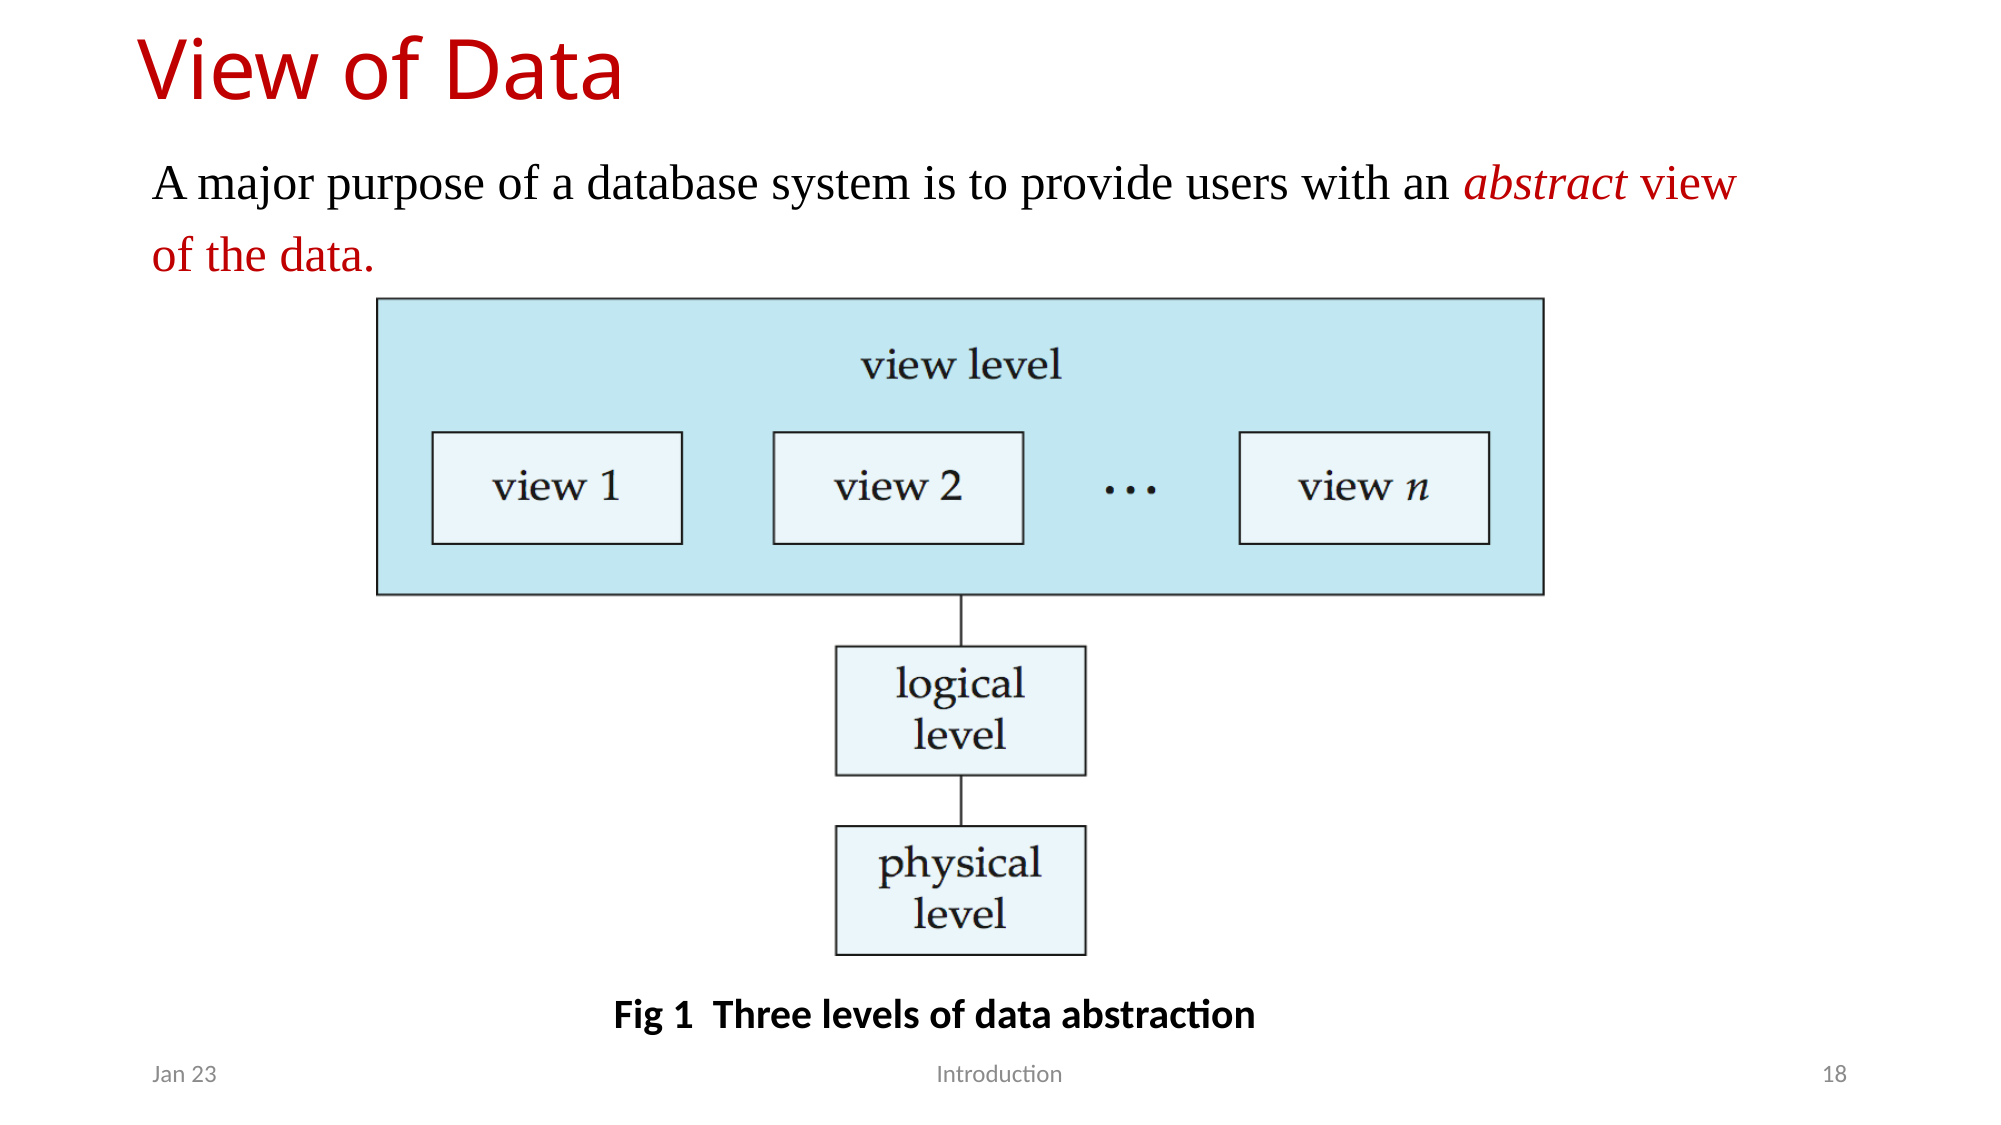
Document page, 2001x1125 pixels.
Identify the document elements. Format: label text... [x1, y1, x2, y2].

text_box Fig 1 Three levels of data abstraction [599, 979, 1413, 1045]
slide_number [137, 1042, 588, 1103]
text_box A major purpose of a database system is to provide users with an abstract view of the data. [136, 130, 1760, 289]
picture [375, 295, 1547, 956]
footer Introduction [662, 1045, 1338, 1103]
slide_number 18 [1412, 1042, 1863, 1103]
title View of Data [122, 0, 1773, 192]
